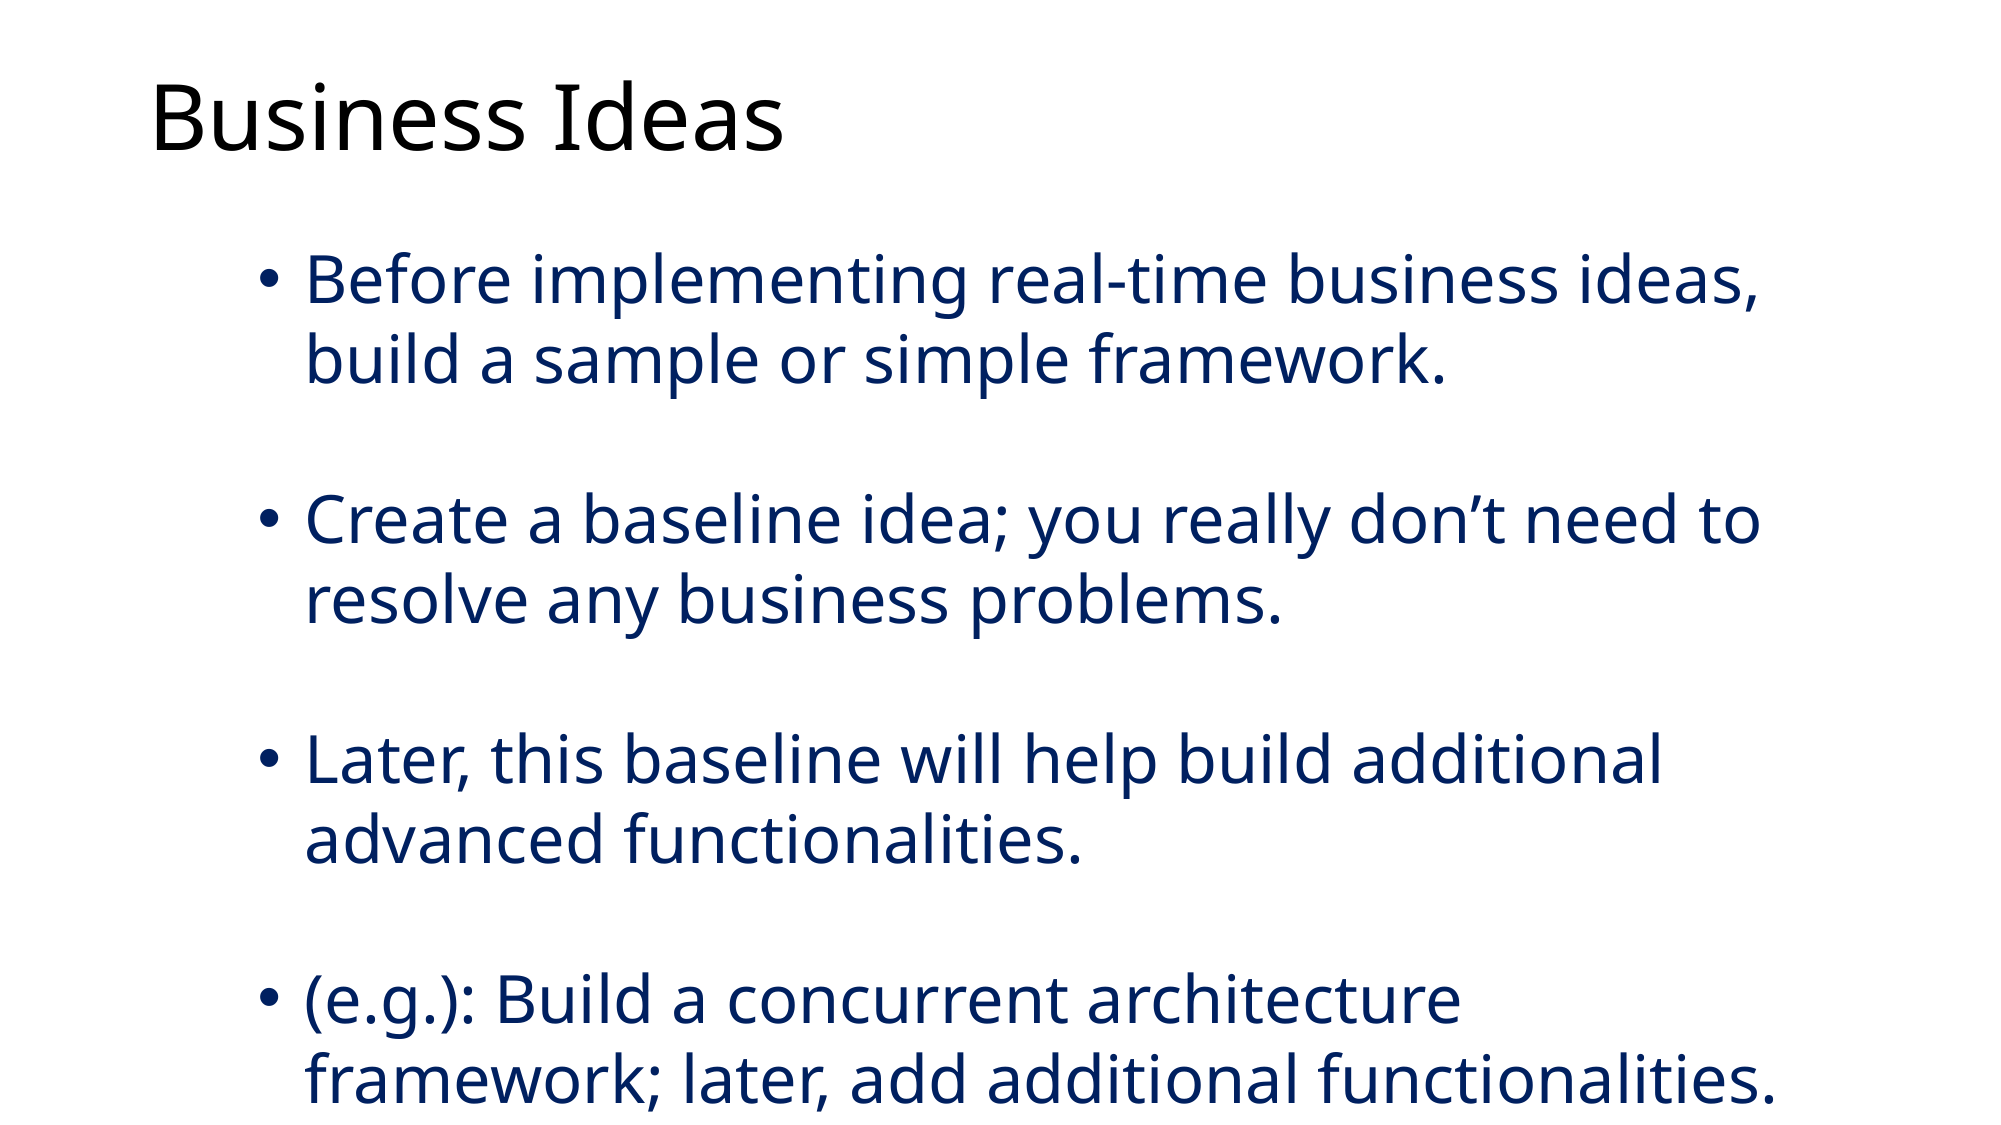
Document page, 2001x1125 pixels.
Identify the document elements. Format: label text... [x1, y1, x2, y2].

text_box Before implementing real-time business ideas, build a sample or simple framework. Create a baseline idea; you really don’t need to resolve any business problems. Later, this baseline will help build additional advanced functionalities. (e.g.): Build a concurrent architecture framework; later, add additional functionalities. [242, 229, 1803, 1125]
title Business Ideas [133, 12, 1859, 230]
